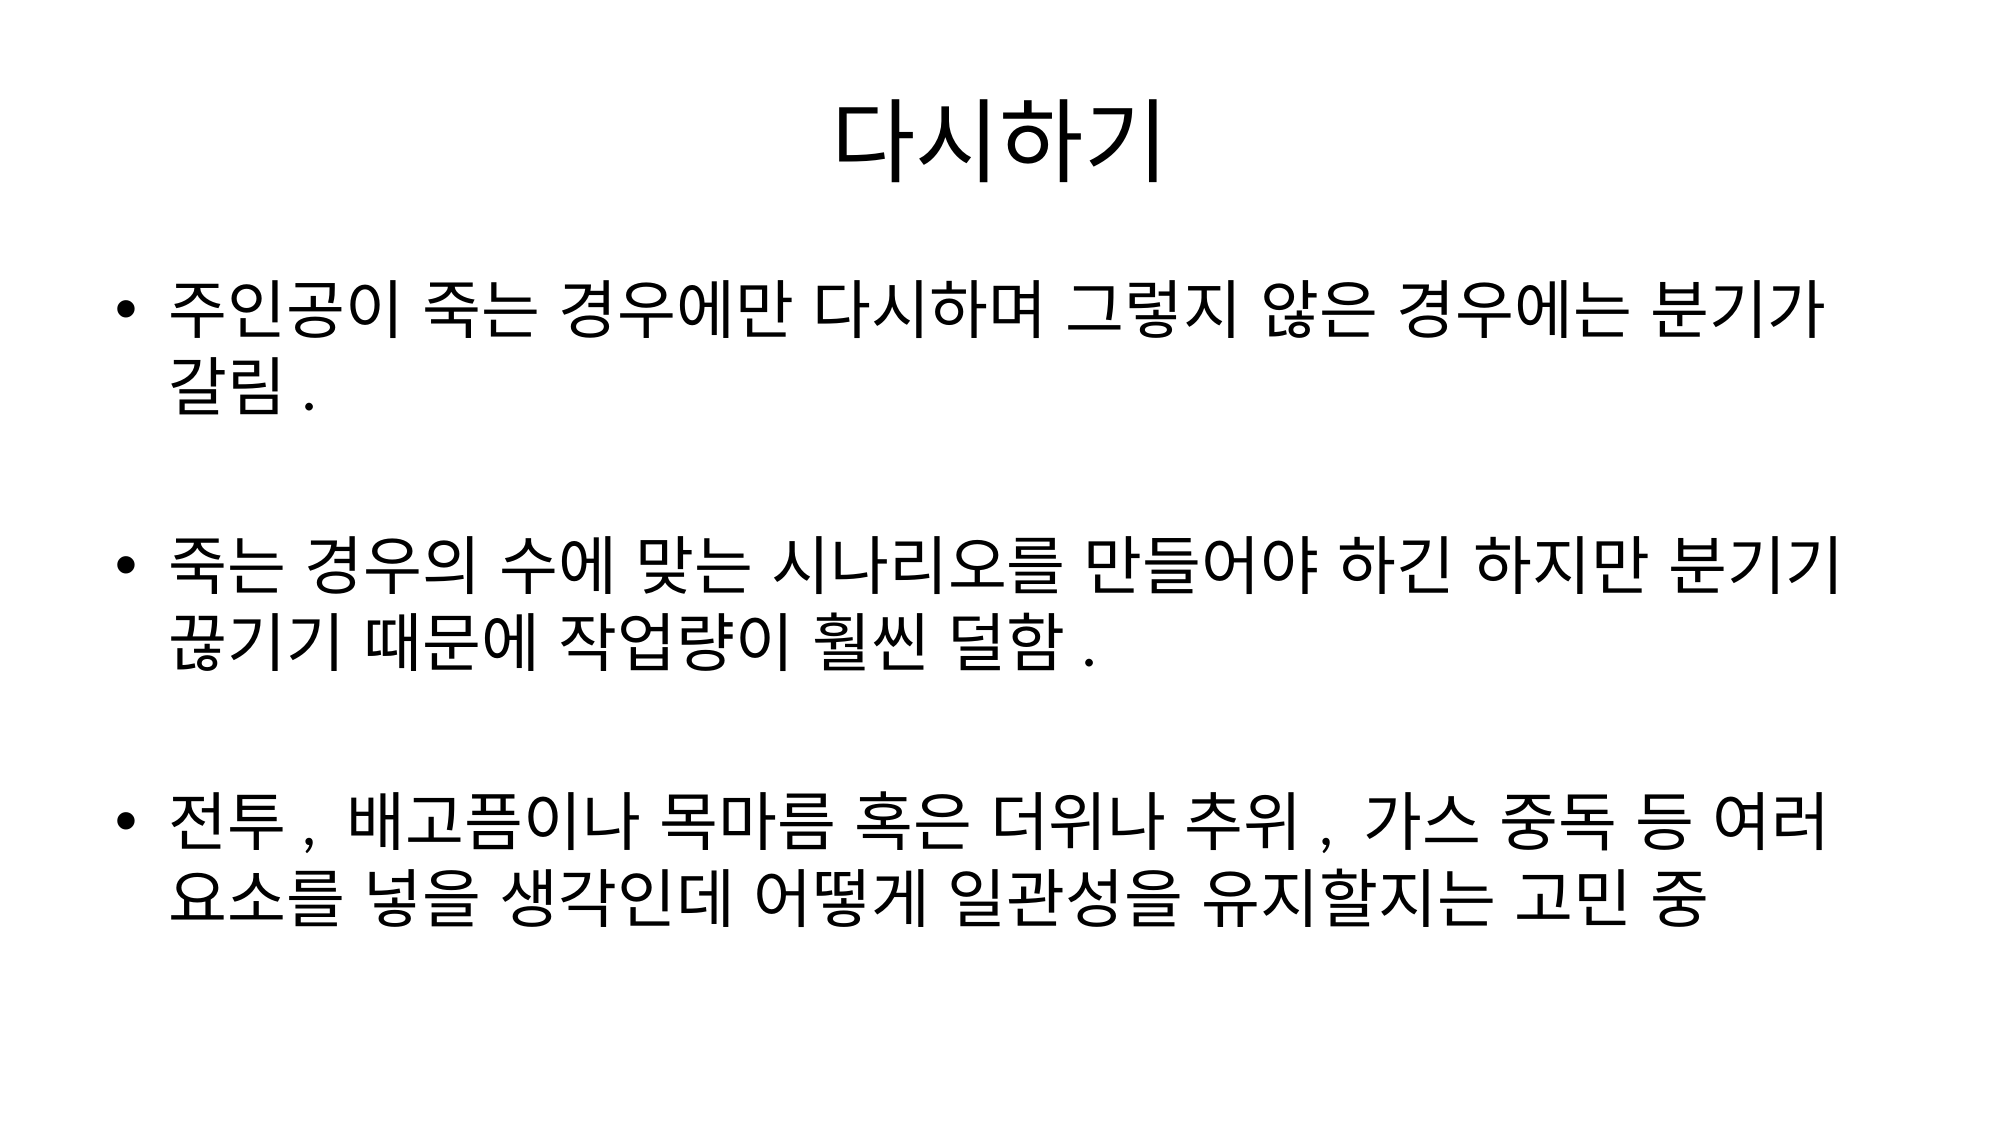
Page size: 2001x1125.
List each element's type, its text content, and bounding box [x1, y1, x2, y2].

title 다시하기 [99, 45, 1900, 233]
list 주인공이 죽는 경우에만 다시하며 그렇지 않은 경우에는 분기가 갈림. 죽는 경우의 수에 맞는 시나리오를 만들어야 하긴 하지만 분기기 끊기기 때문에 작업량이 훨씬 덜함. 전투, 배고픔이나 목마름 혹은 더위나 추위, 가스 중독 등 여러 요소를 넣을 생각인데 어떻게 일관성을 유지할지는 고민 중 [99, 262, 1900, 1005]
